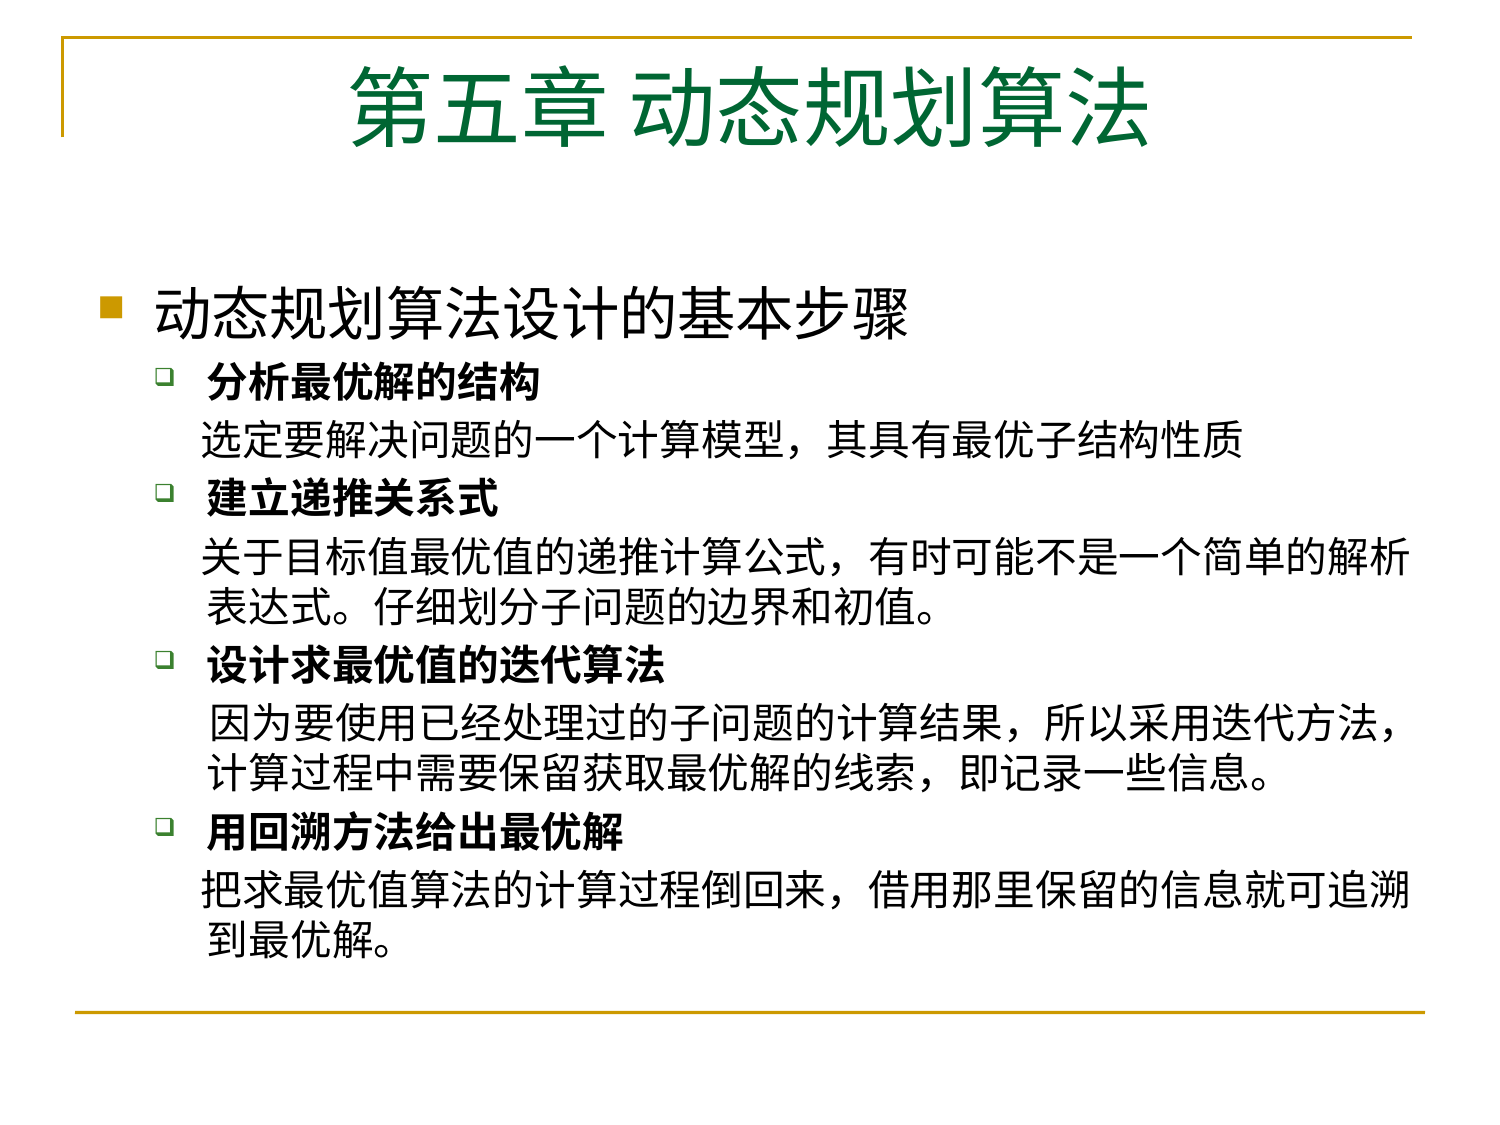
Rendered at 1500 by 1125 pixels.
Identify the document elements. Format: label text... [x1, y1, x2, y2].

list 动态规划算法设计的基本步骤 分析最优解的结构 选定要解决问题的一个计算模型，其具有最优子结构性质 建立递推关系式 关于目标值最优值的递推计算公式，有时可能不是一个简单的解析表达式。仔细划分子问题的边界和初值。 设计求最优值的迭代算法 因为要使用已经处理过的子问题的计算结果，所以采用迭代方法，计算过程中需要保留获取最优解的线索，即记录一些信息。 用回溯方法给出最优解 把求最优值算法的计算过程倒回来，借用那里保留的信息就可追溯到最优解。 [81, 269, 1433, 1013]
title 第五章 动态规划算法 [74, 45, 1426, 233]
